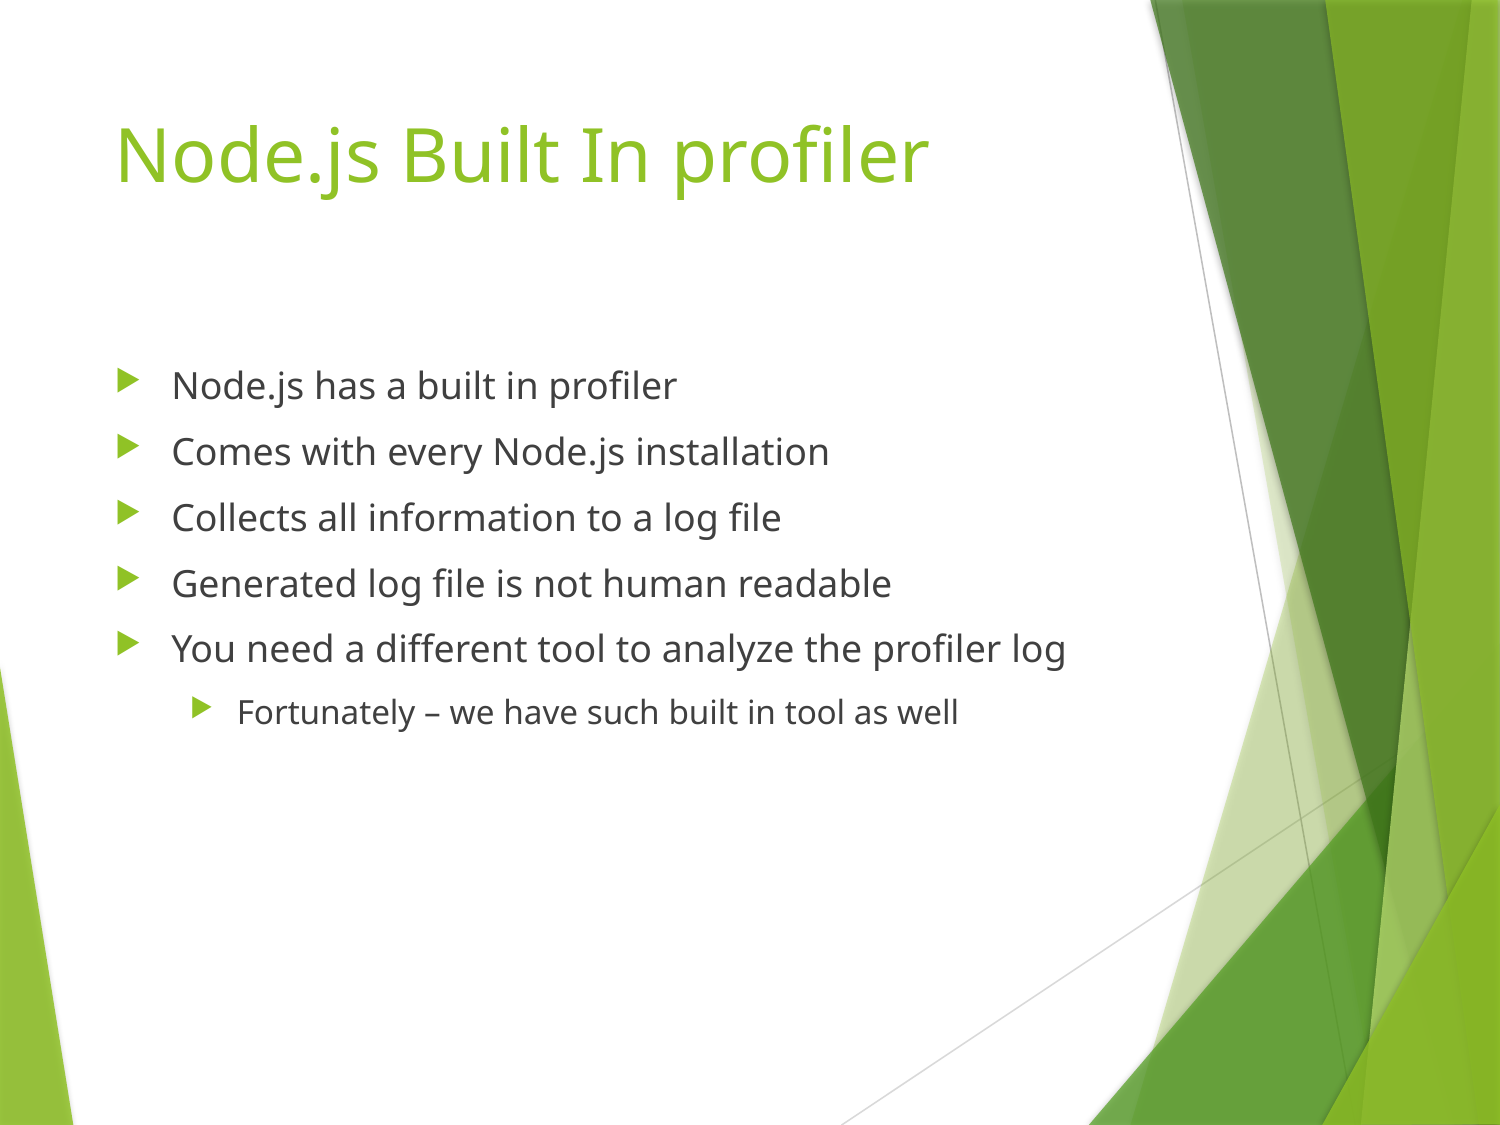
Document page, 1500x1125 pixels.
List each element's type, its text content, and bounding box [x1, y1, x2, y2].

title Node.js Built In profiler [99, 99, 1142, 317]
list Node.js has a built in profiler Comes with every Node.js installation Collects all information to a log file Generated log file is not human readable You need a different tool to analyze the profiler log Fortunately – we have such built in tool as well [99, 354, 1142, 992]
